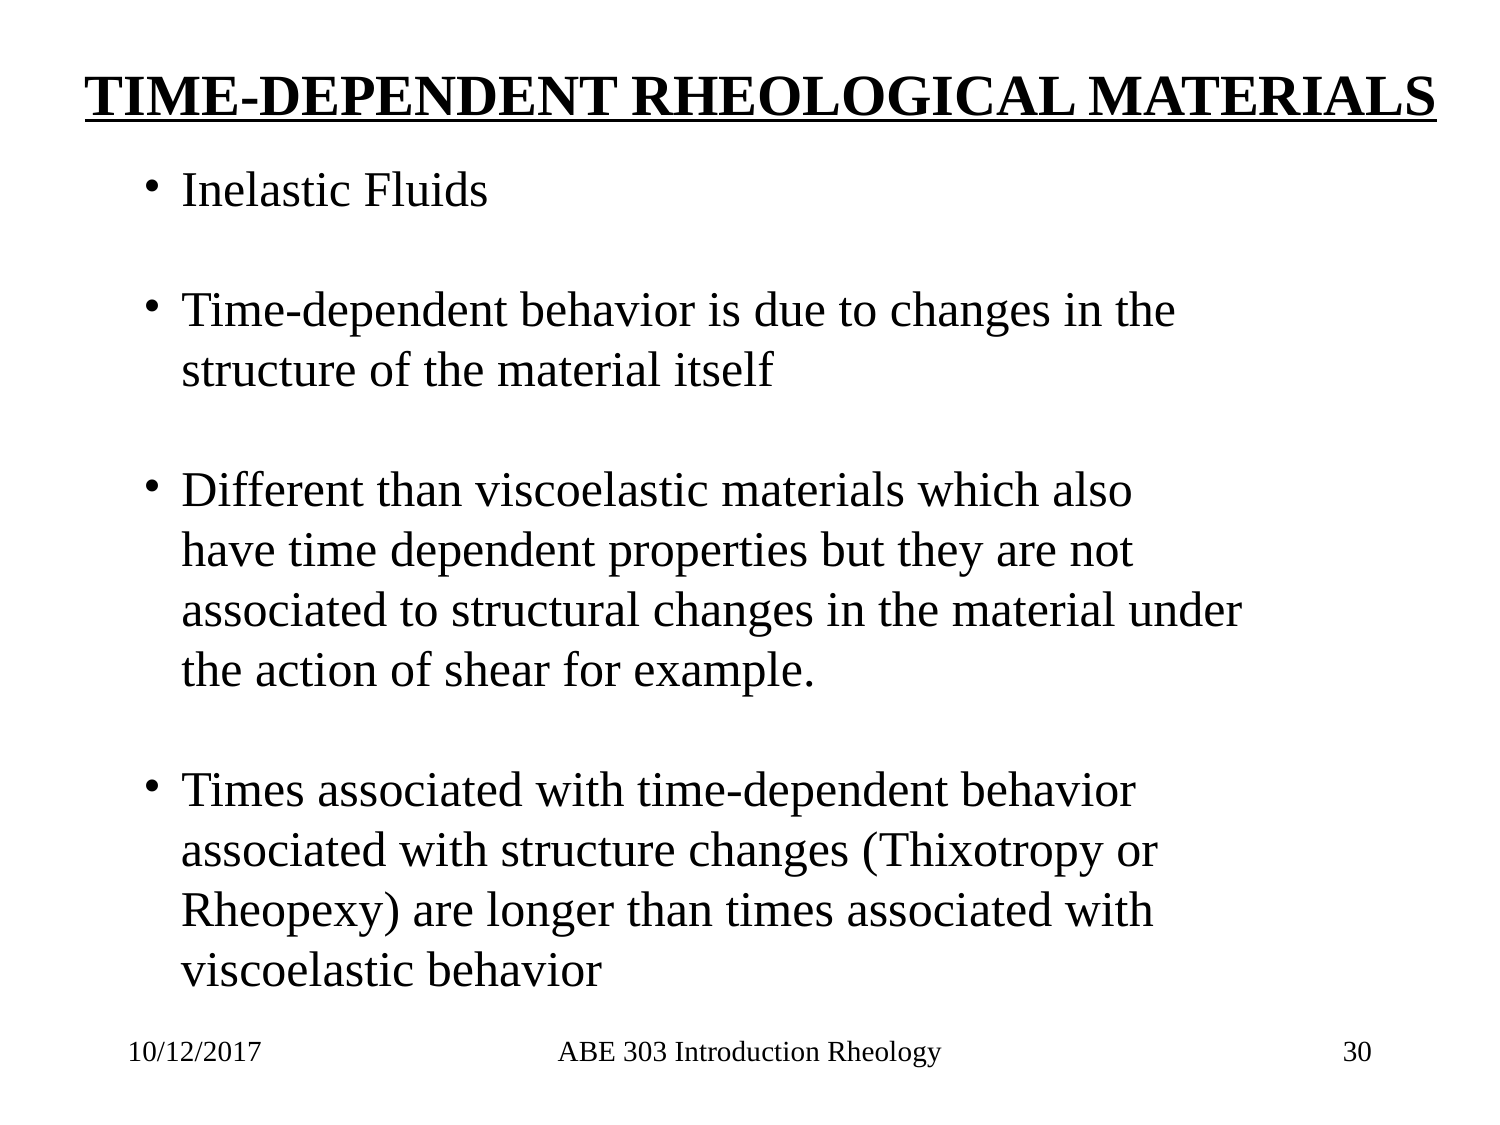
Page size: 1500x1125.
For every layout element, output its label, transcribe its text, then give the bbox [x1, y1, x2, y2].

text_box TIME-DEPENDENT RHEOLOGICAL MATERIALS [69, 49, 1464, 135]
text_box Inelastic Fluids Time-dependent behavior is due to changes in the structure of the material itself Different than viscoelastic materials which also have time dependent properties but they are not associated to structural changes in the material under the action of shear for example. Times associated with time-dependent behavior associated with structure changes (Thixotropy or Rheopexy) are longer than times associated with viscoelastic behavior [128, 148, 1307, 1003]
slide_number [112, 1025, 425, 1100]
footer ABE 303 Introduction Rheology [512, 1025, 988, 1100]
slide_number ‹#› [1074, 1025, 1388, 1100]
